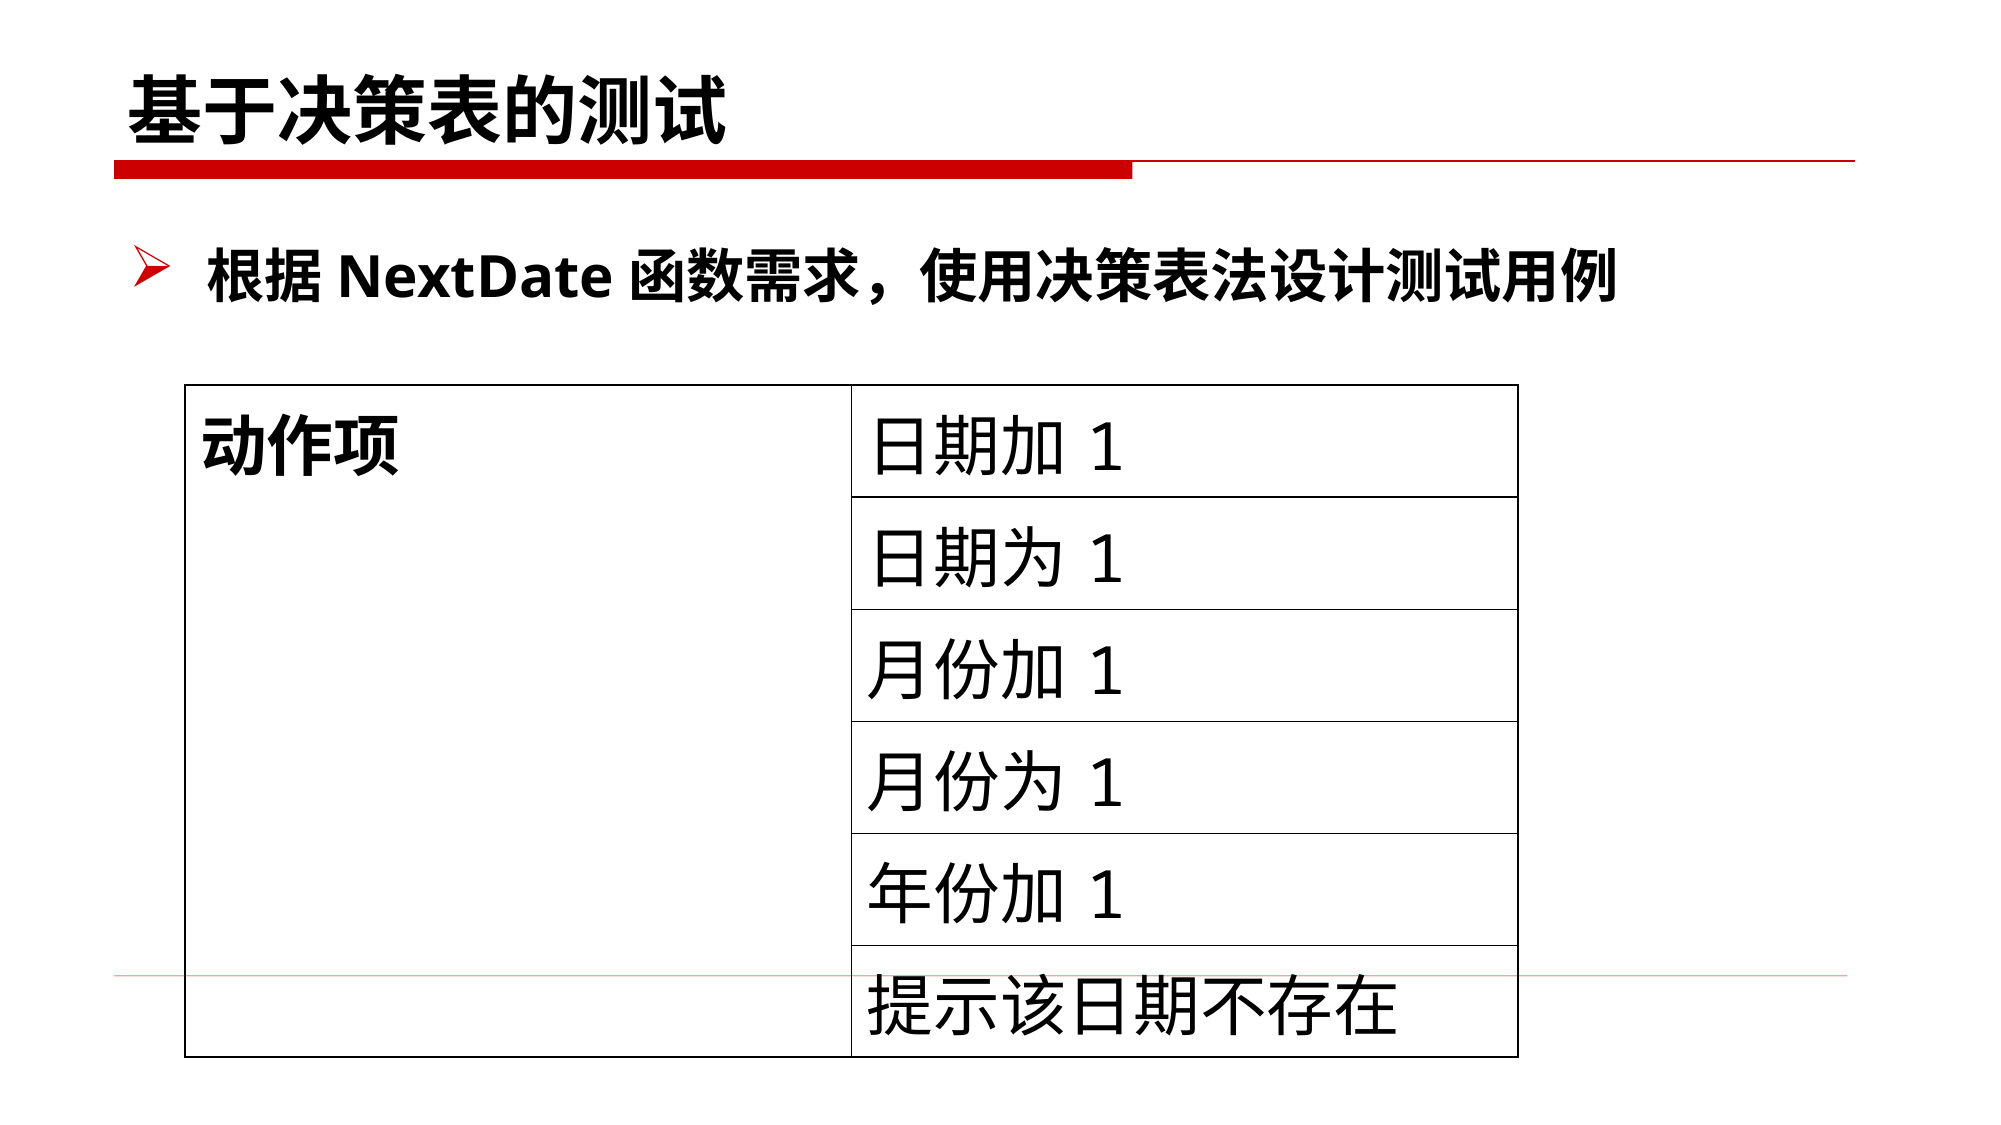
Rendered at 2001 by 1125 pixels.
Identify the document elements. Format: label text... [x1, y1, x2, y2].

list 根据NextDate函数需求，使用决策表法设计测试用例 [114, 196, 1865, 897]
table_cell 月份加1 [852, 610, 1517, 721]
table_cell 日期为1 [852, 498, 1517, 609]
table_header 动作项 [186, 386, 851, 1056]
table_cell 年份加1 [852, 834, 1517, 945]
table_cell 月份为1 [852, 722, 1517, 833]
table_header 日期加1 [852, 386, 1517, 496]
title 基于决策表的测试 [112, 42, 1863, 161]
table_cell 提示该日期不存在 [852, 946, 1517, 1056]
